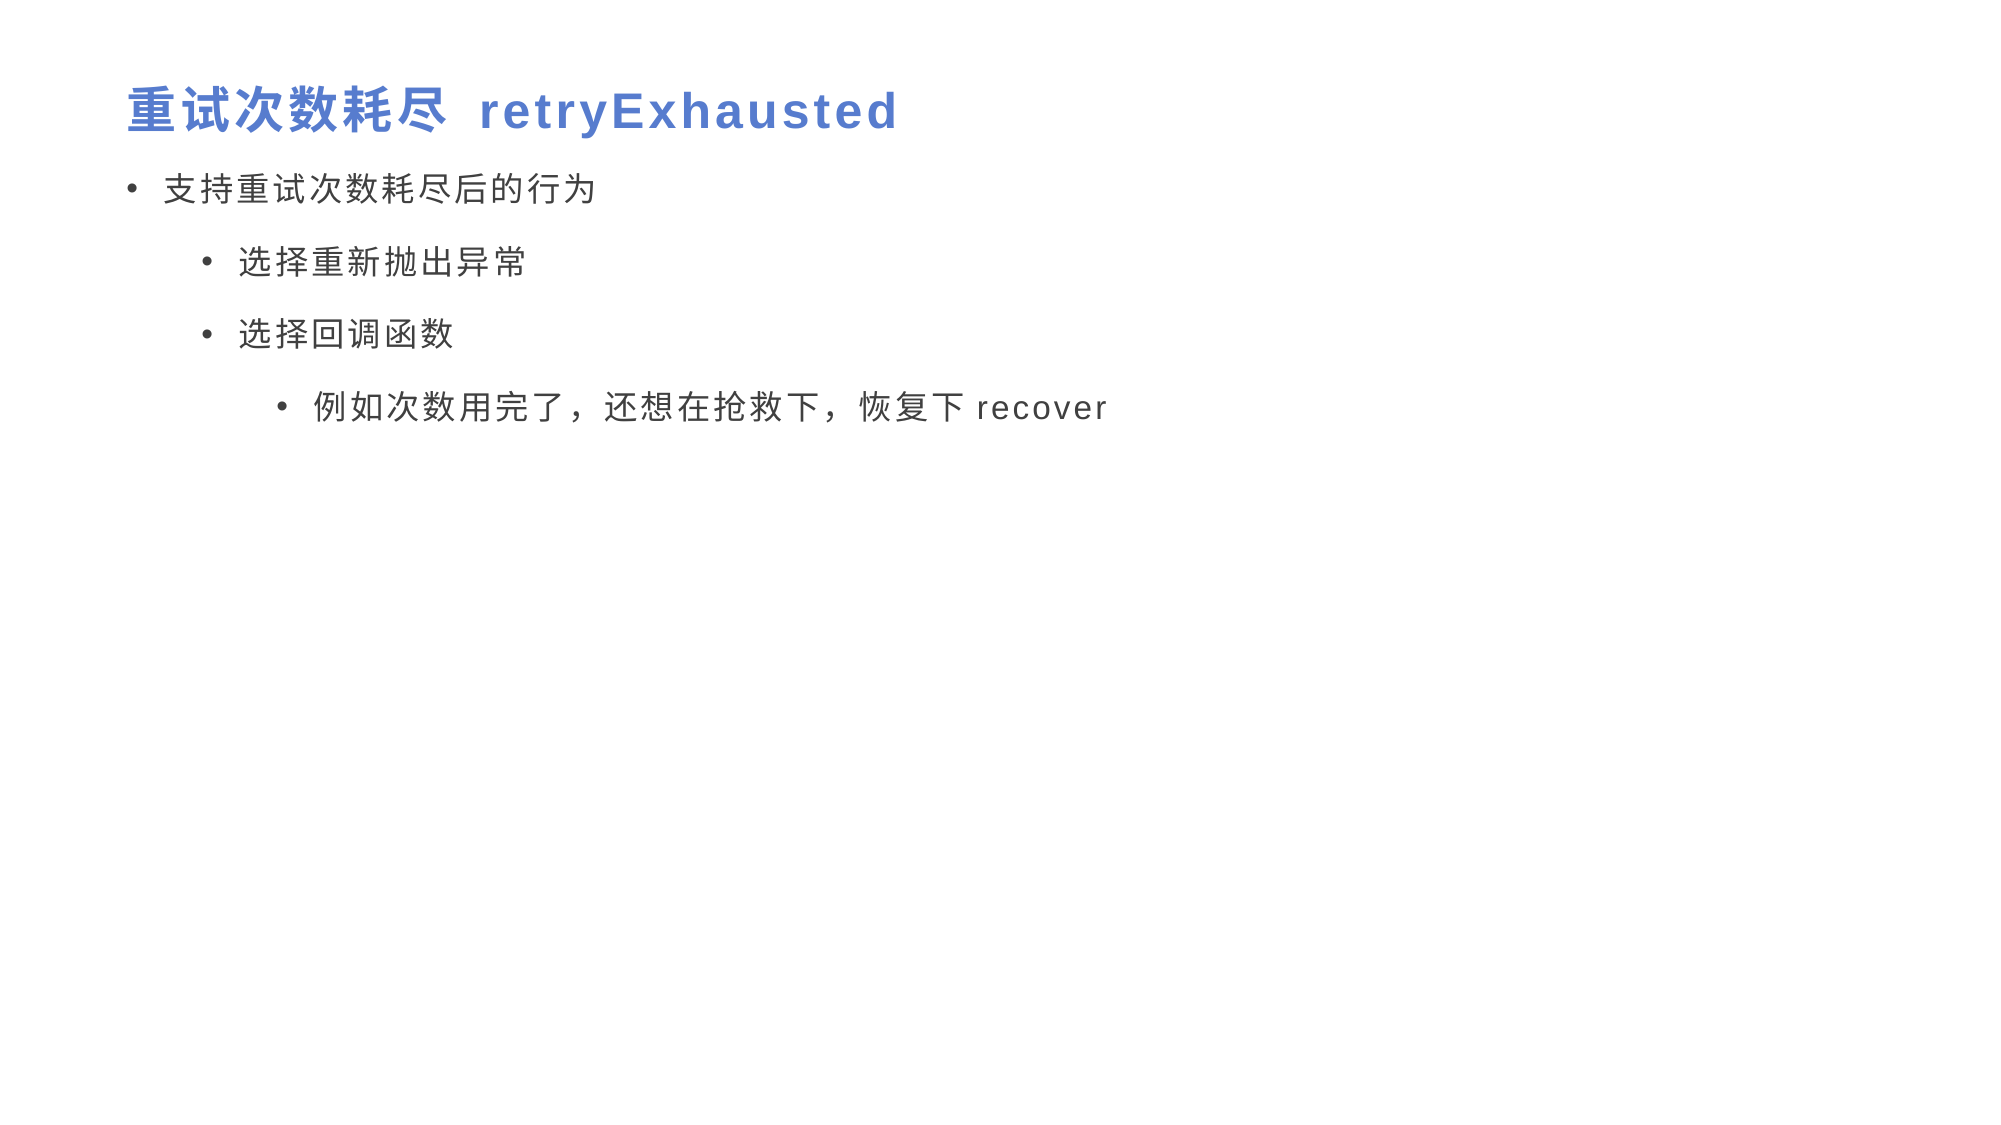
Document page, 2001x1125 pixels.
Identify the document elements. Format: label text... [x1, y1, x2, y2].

list 支持重试次数耗尽后的行为 选择重新抛出异常 选择回调函数 例如次数用完了，还想在抢救下，恢复下recover [109, 156, 1891, 1041]
title 重试次数耗尽 retryExhausted [109, 72, 1891, 146]
